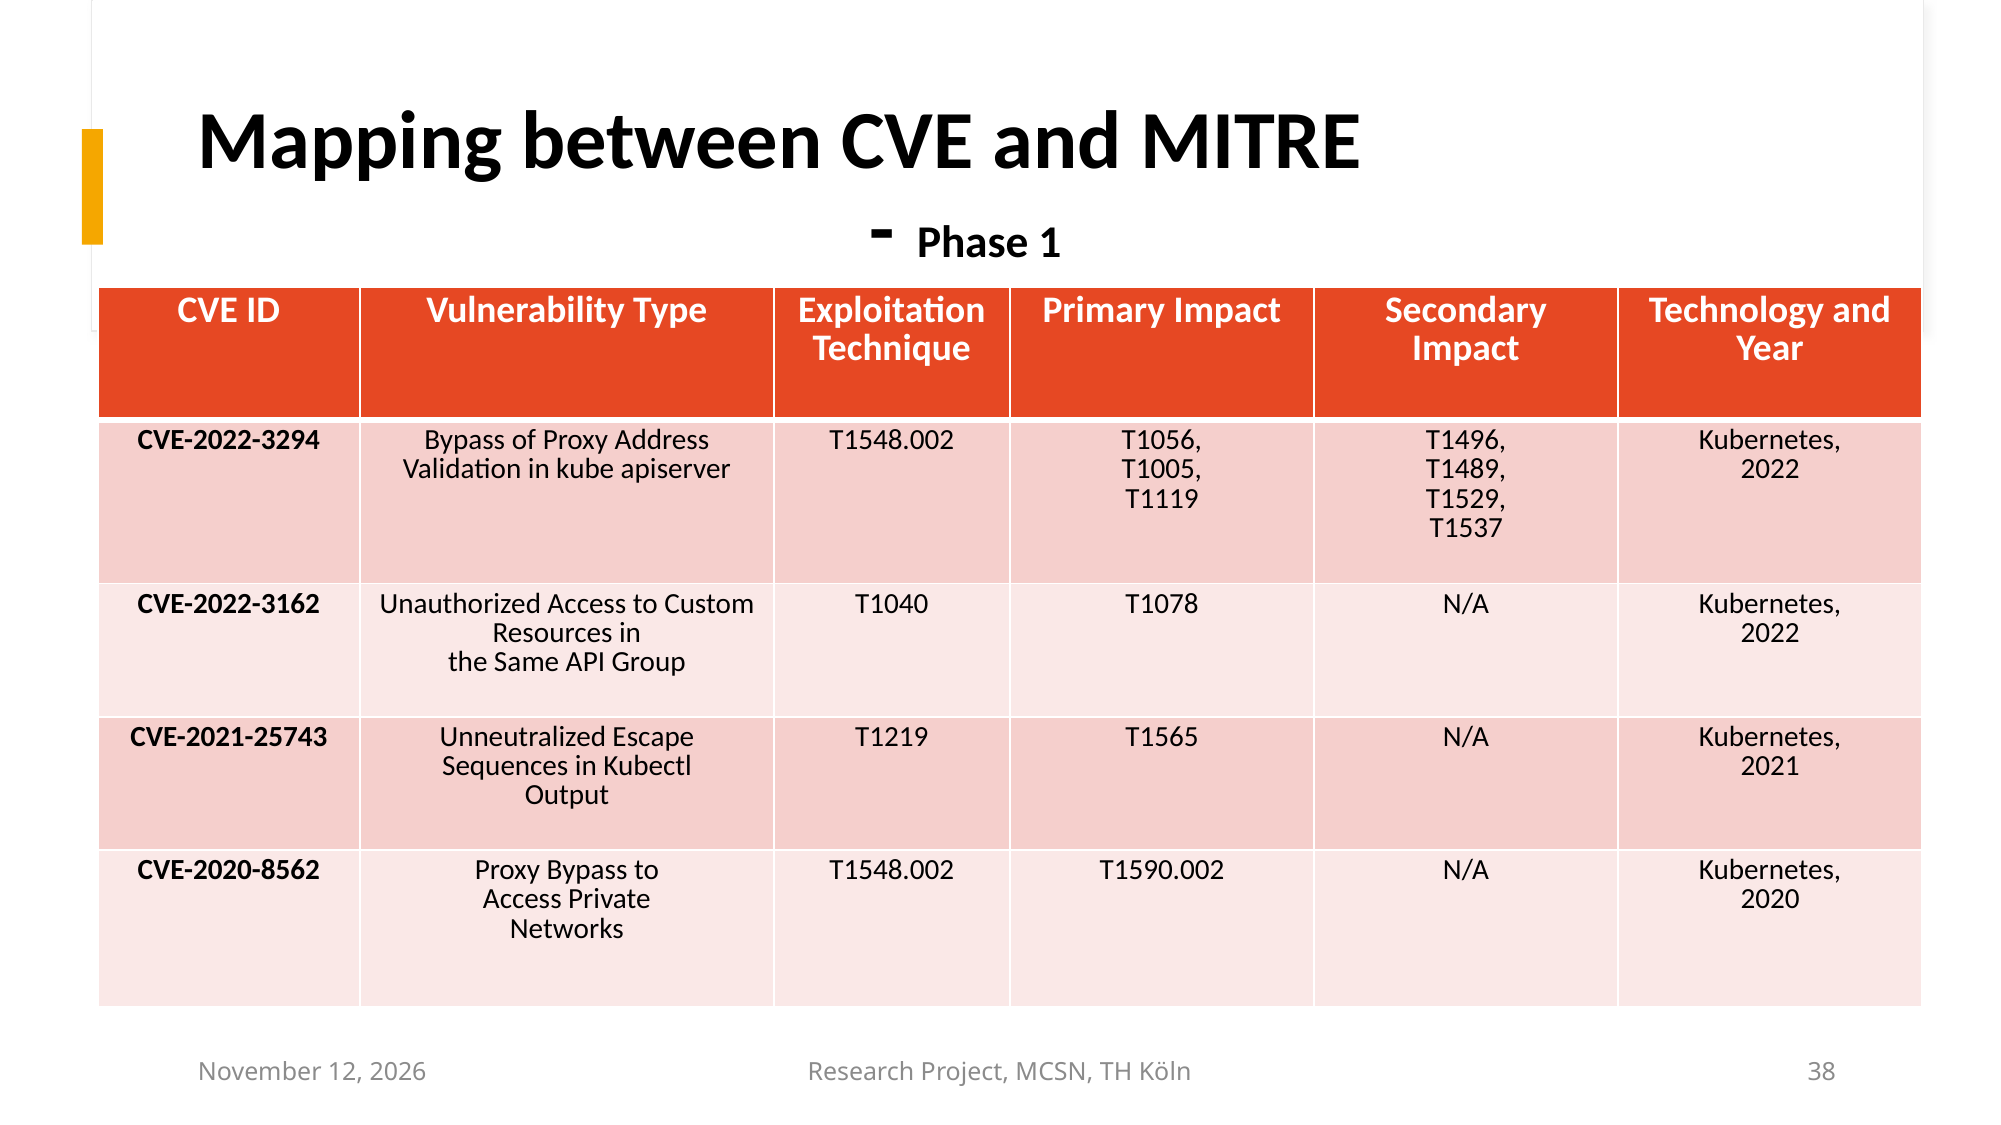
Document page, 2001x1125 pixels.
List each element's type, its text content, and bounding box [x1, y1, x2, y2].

table_cell T1219 [775, 718, 1009, 849]
table_cell Kubernetes, 2021 [1619, 718, 1921, 849]
table_header CVE ID [99, 288, 359, 417]
table_cell CVE-2021-25743 [99, 718, 359, 849]
table_cell Kubernetes, 2022 [1619, 584, 1921, 716]
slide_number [183, 1042, 633, 1103]
table_cell Unauthorized Access to Custom Resources in the Same API Group [361, 584, 773, 716]
table_header Secondary Impact [1315, 288, 1617, 417]
table_cell N/A [1315, 584, 1617, 716]
table_cell Kubernetes, 2022 [1619, 423, 1921, 583]
table_cell T1565 [1011, 718, 1313, 849]
table_cell T1056, T1005, T1119 [1011, 423, 1313, 583]
table_cell N/A [1315, 718, 1617, 849]
table_header Technology and Year [1619, 288, 1921, 417]
table_header Exploitation Technique [775, 288, 1009, 417]
table_cell T1496, T1489, T1529, T1537 [1315, 423, 1617, 583]
table_cell T1548.002 [775, 423, 1009, 583]
table_cell T1078 [1011, 584, 1313, 716]
table_header Primary Impact [1011, 288, 1313, 417]
table_cell T1590.002 [1011, 851, 1313, 1006]
table_cell N/A [1315, 851, 1617, 1006]
table_header Vulnerability Type [361, 288, 773, 417]
table_cell Kubernetes, 2020 [1619, 851, 1921, 1006]
table_cell Bypass of Proxy Address Validation in kube apiserver [361, 423, 773, 583]
table_cell Proxy Bypass to Access Private Networks [361, 851, 773, 1006]
table_cell CVE-2020-8562 [99, 851, 359, 1006]
footer Research Project, MCSN, TH Köln [662, 1042, 1338, 1103]
table_cell T1548.002 [775, 851, 1009, 1006]
title Mapping between CVE and MITRE - Phase 1 [183, 90, 1851, 284]
table_cell Unneutralized Escape Sequences in Kubectl Output [361, 718, 773, 849]
slide_number 38 [1401, 1042, 1851, 1103]
table_cell T1040 [775, 584, 1009, 716]
table_cell CVE-2022-3162 [99, 584, 359, 716]
table_cell CVE-2022-3294 [99, 423, 359, 583]
